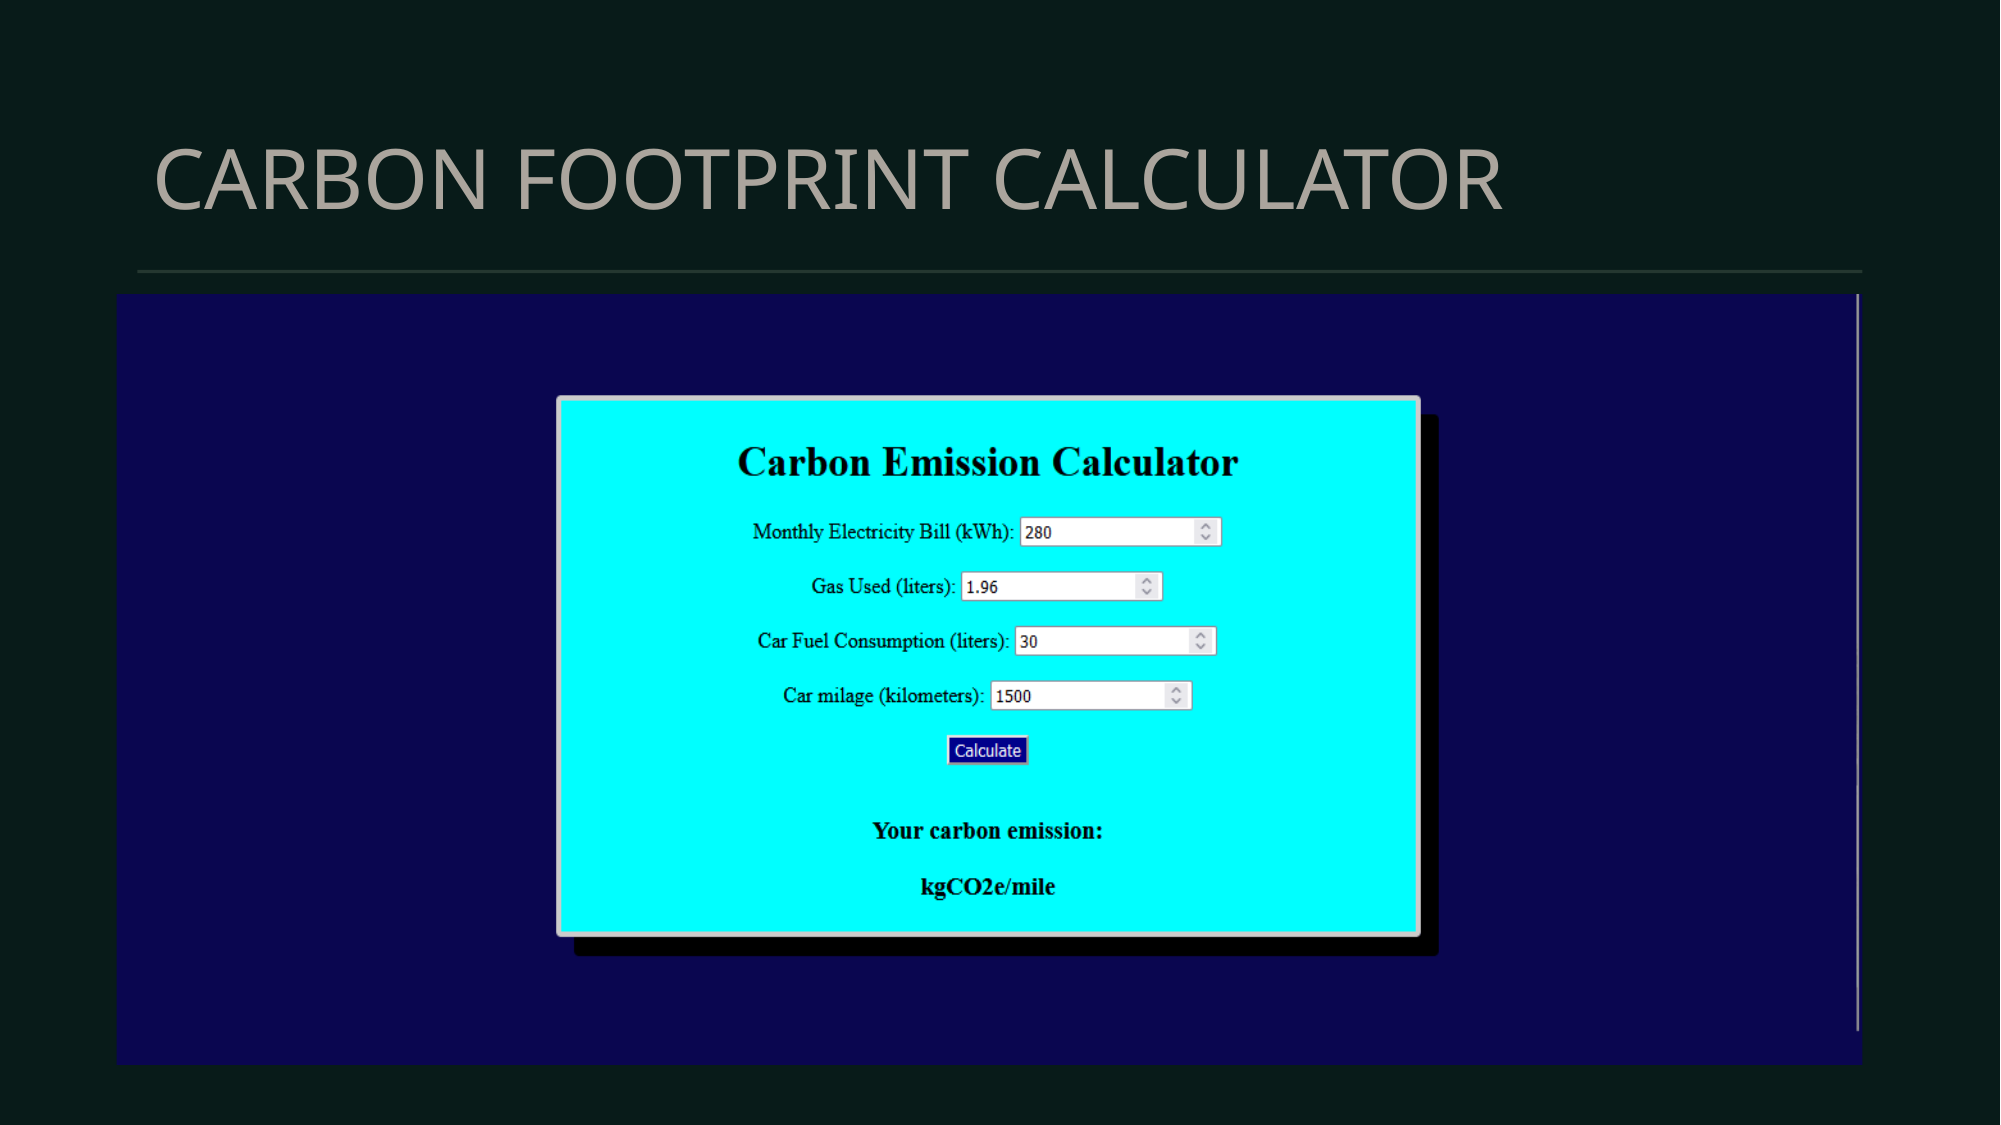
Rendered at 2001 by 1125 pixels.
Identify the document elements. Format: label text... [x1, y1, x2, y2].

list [116, 294, 1863, 1065]
title CARBON FOOTPRINT CALCULATOR [137, 108, 1863, 244]
